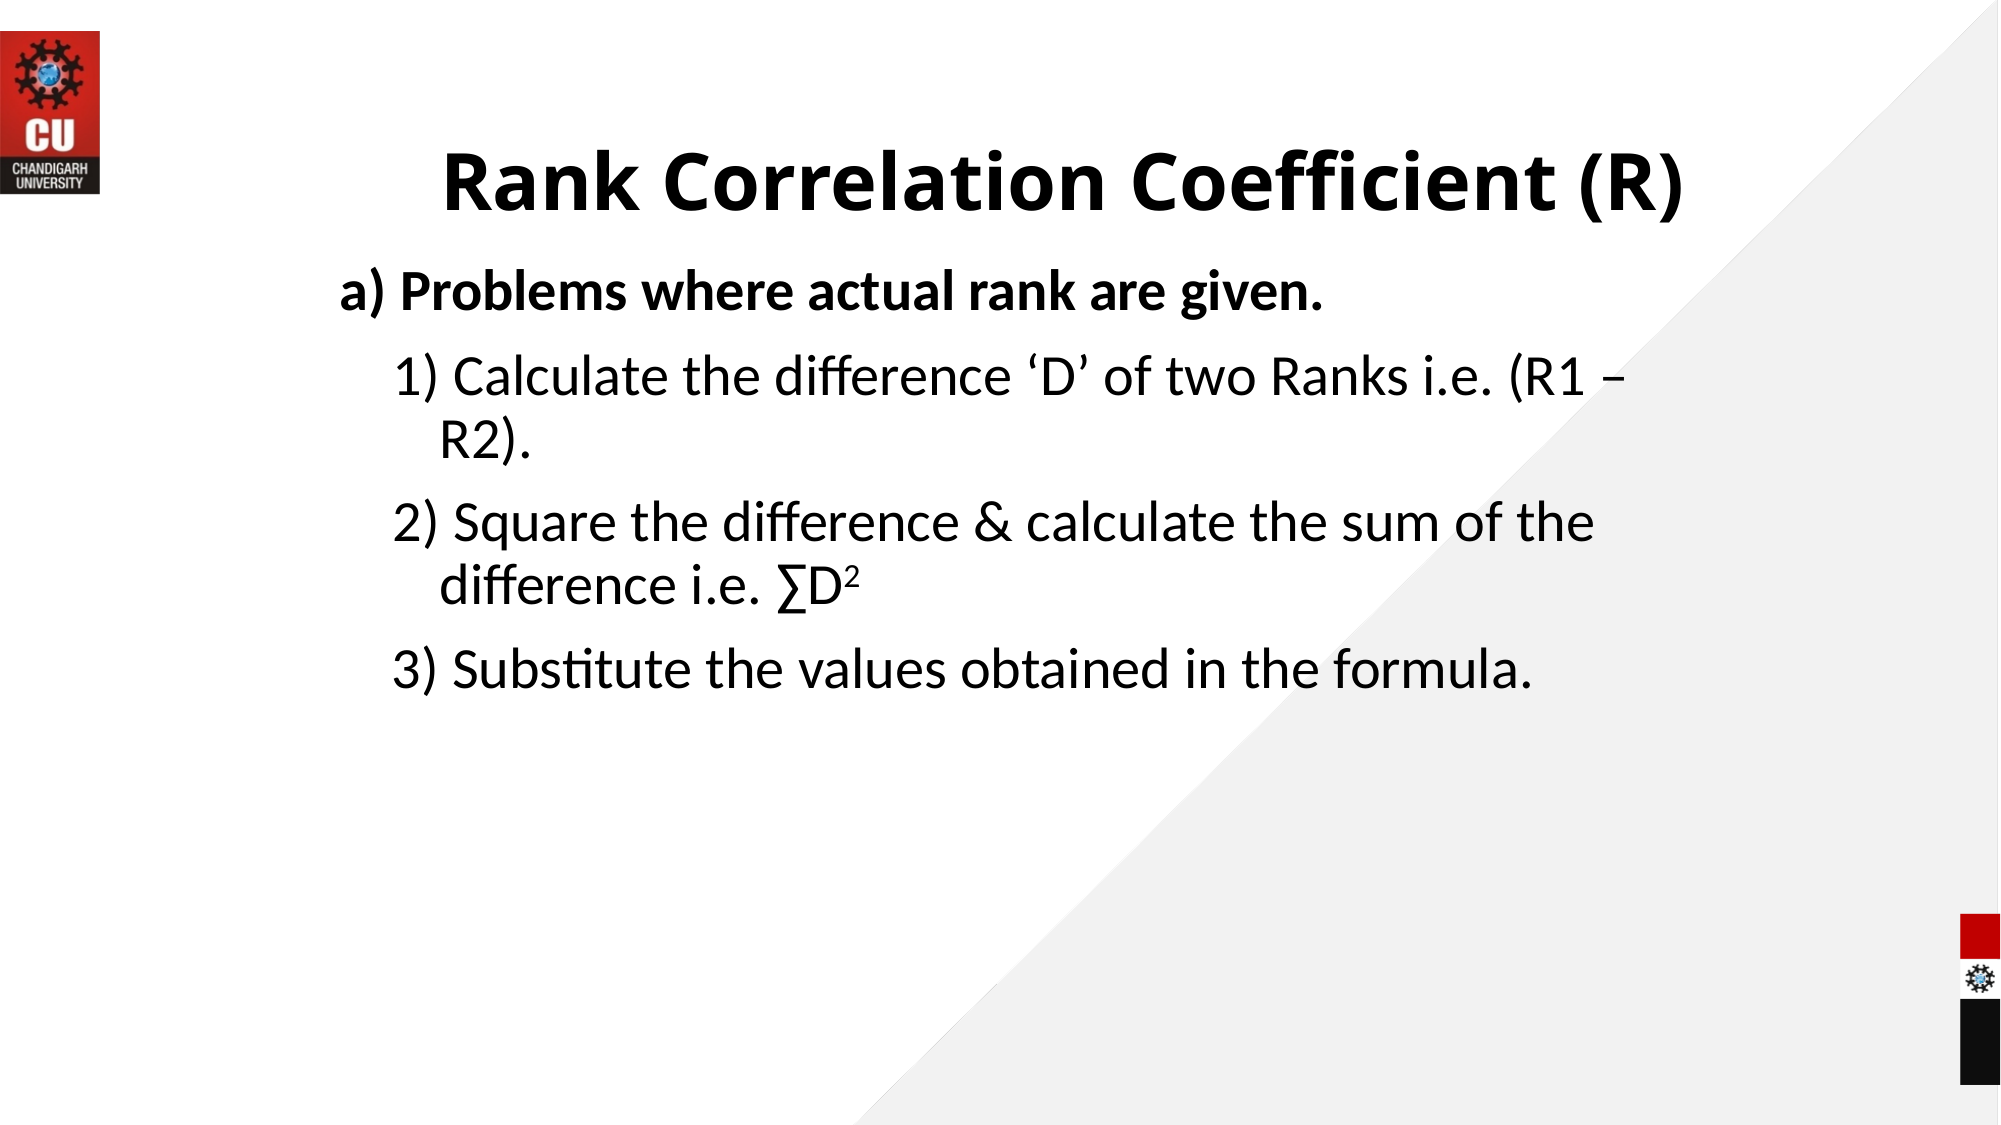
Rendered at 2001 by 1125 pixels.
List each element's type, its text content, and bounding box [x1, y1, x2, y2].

picture [0, 0, 2001, 1125]
list a) Problems where actual rank are given. 1) Calculate the difference ‘D’ of two Ranks i.e. (R1 – R2). 2) Square the difference & calculate the sum of the difference i.e. ∑D2 3) Substitute the values obtained in the formula. [324, 249, 1700, 1013]
title Rank Correlation Coefficient (R) [425, 129, 1700, 238]
